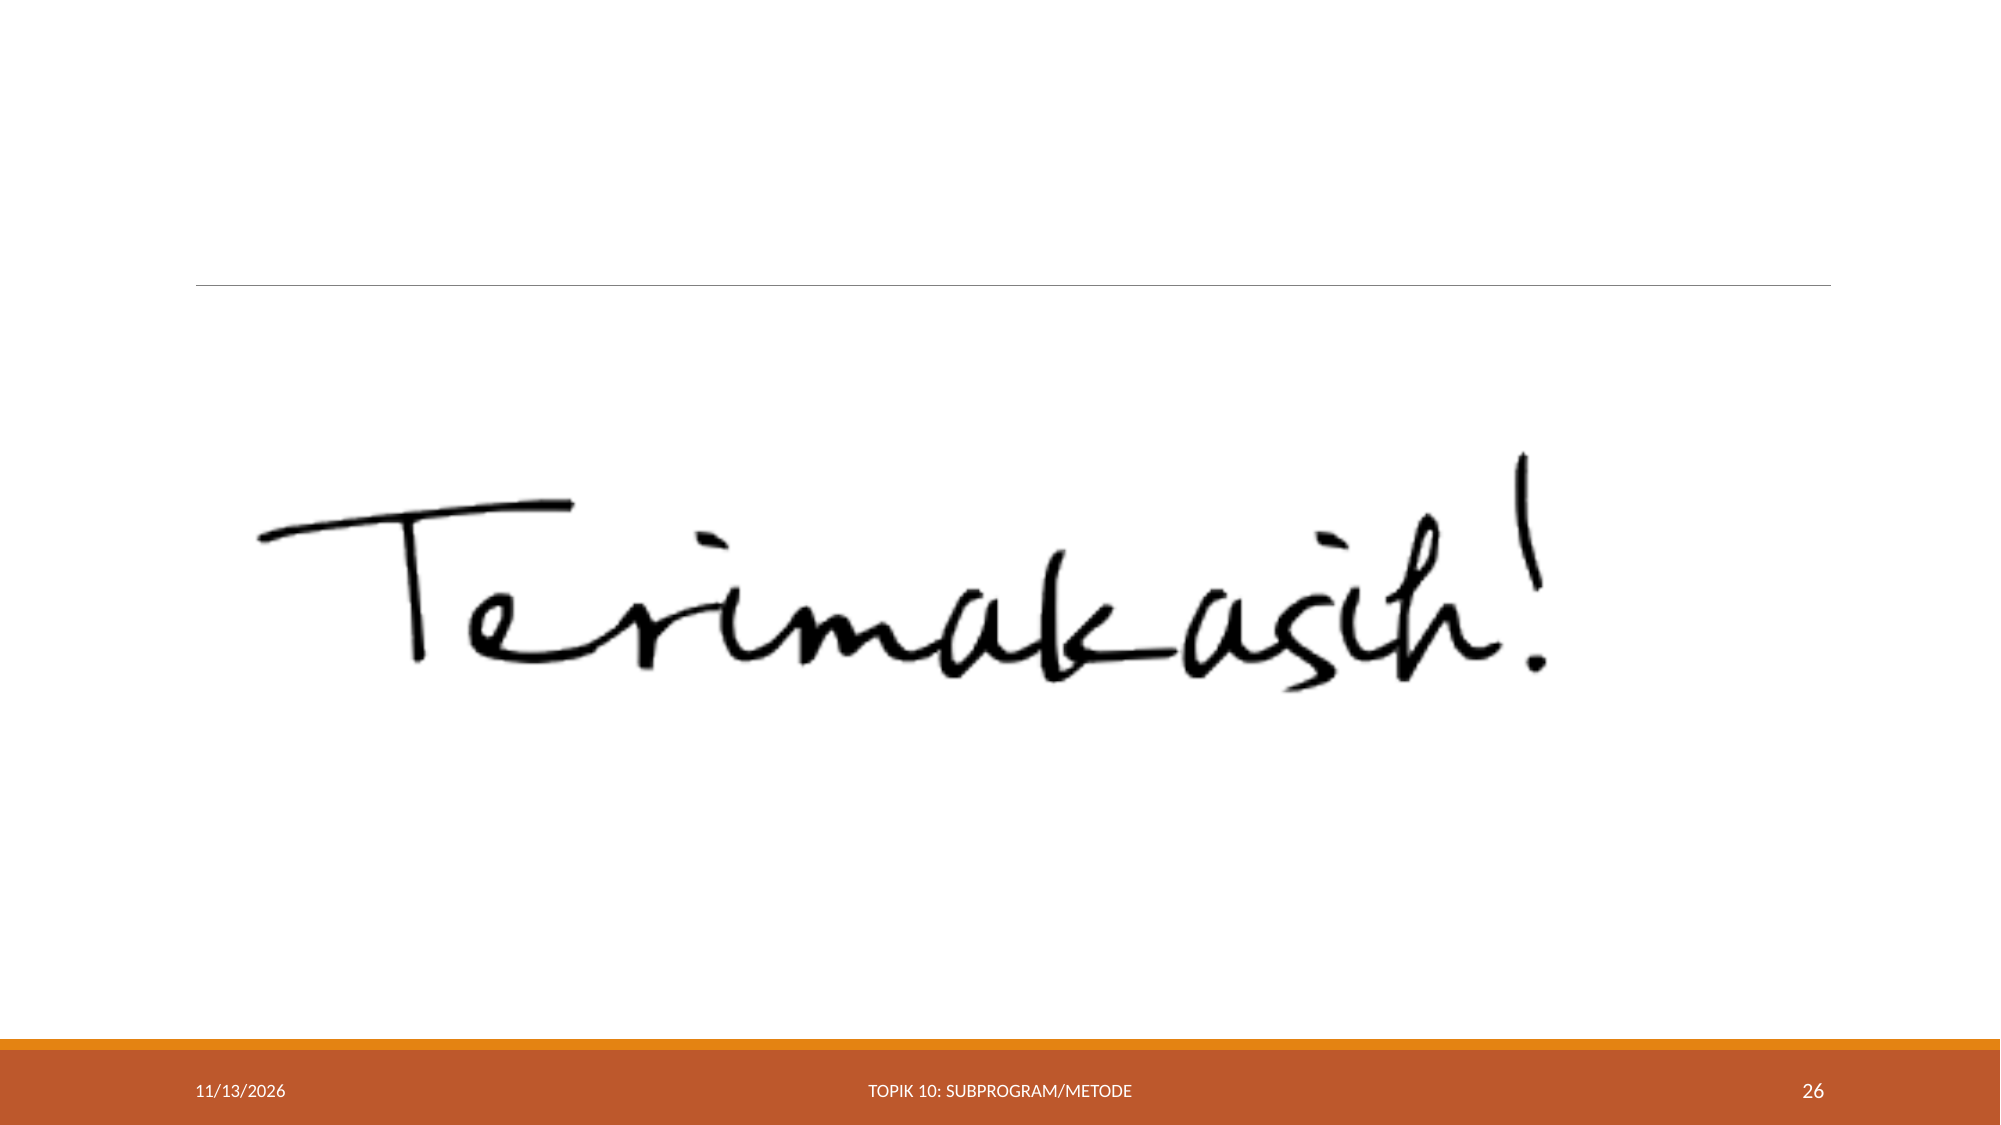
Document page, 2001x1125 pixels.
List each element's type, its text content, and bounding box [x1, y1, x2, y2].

footer Topik 10: Subprogram/Metode [604, 1059, 1396, 1120]
slide_number 26 [1624, 1059, 1840, 1120]
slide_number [180, 1059, 586, 1120]
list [254, 449, 1556, 698]
